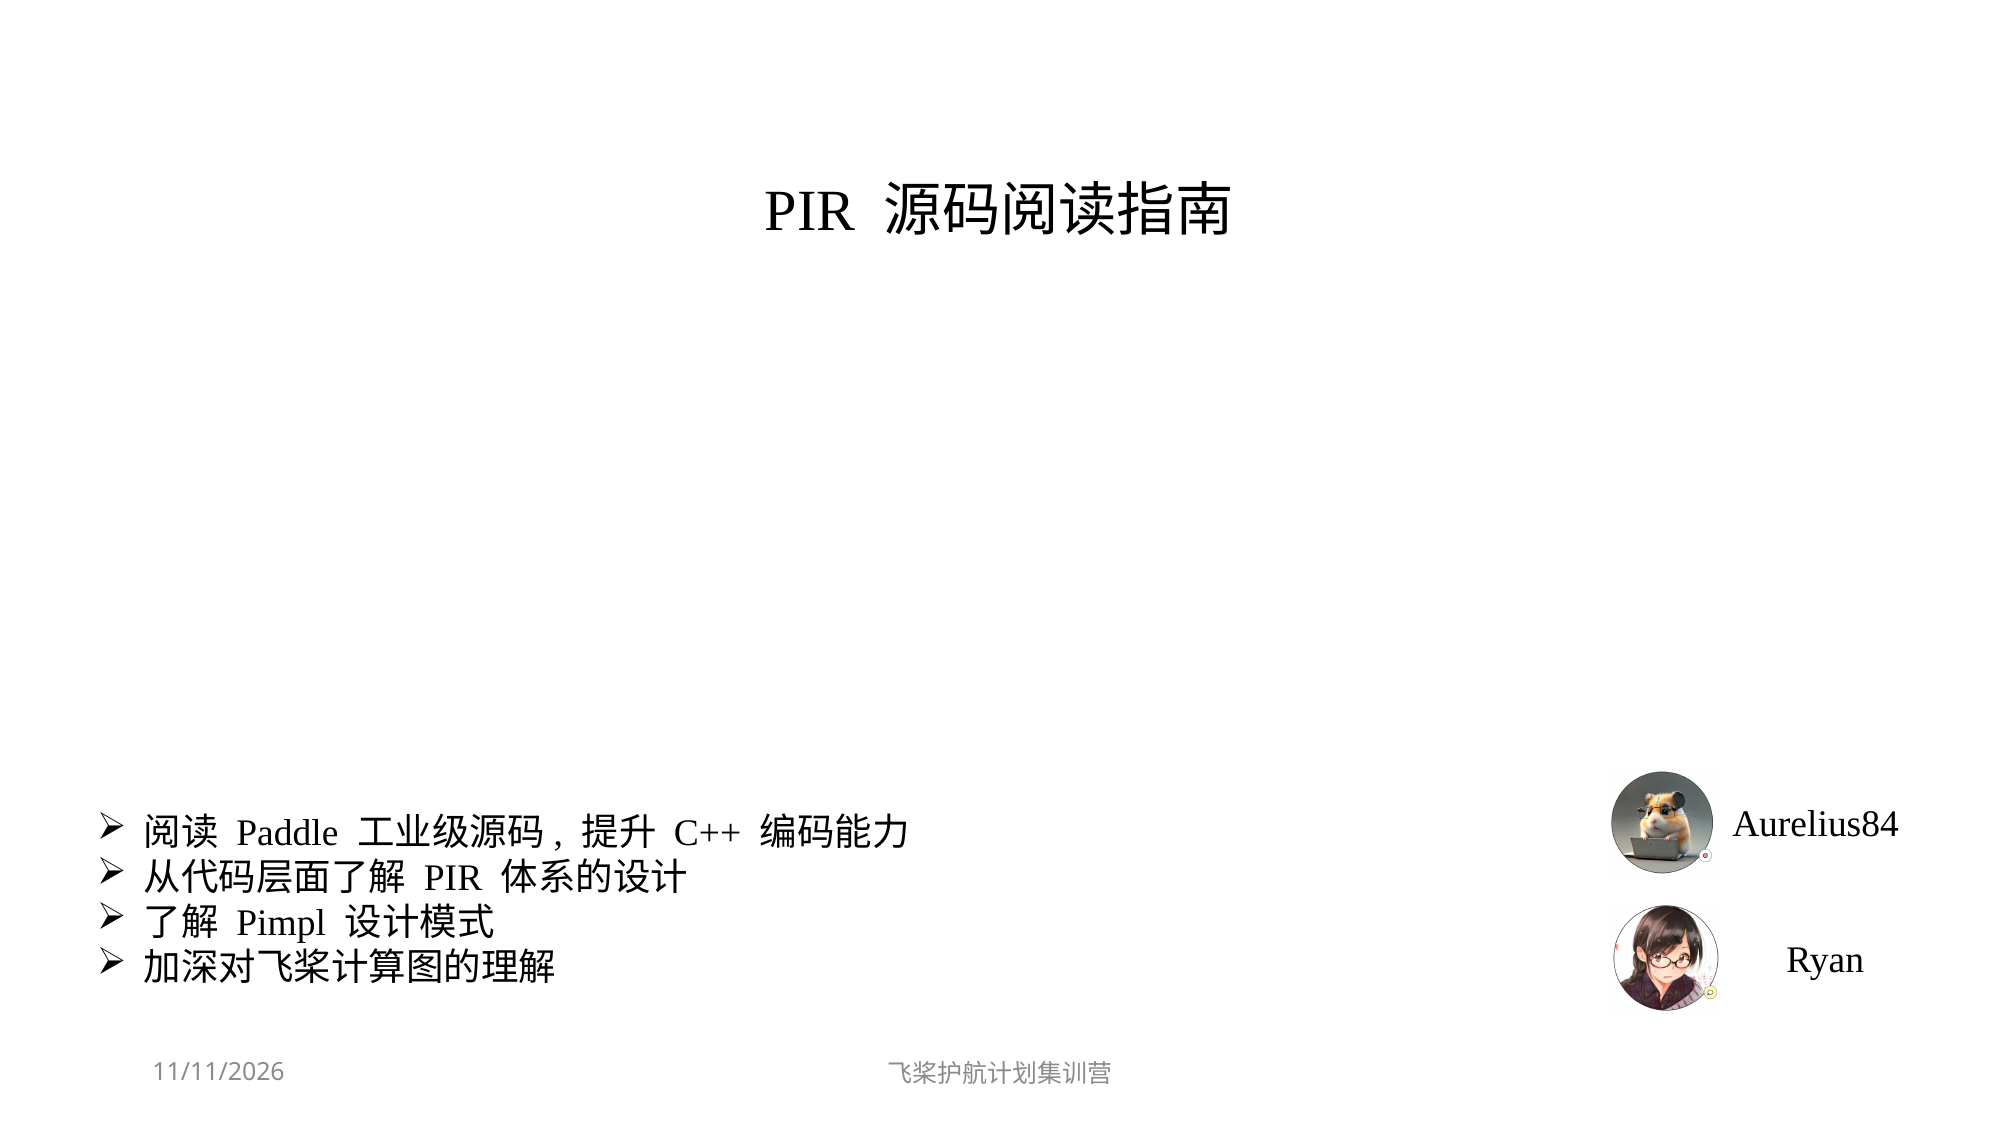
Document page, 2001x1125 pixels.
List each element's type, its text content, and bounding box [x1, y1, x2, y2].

picture [1607, 902, 1722, 1014]
text_box PIR 源码阅读指南 [749, 164, 1251, 250]
picture [1607, 766, 1718, 878]
text_box Ryan [1771, 927, 1882, 988]
text_box Aurelius84 [1718, 791, 1936, 852]
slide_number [137, 1042, 588, 1103]
footer 飞桨护航计划集训营 [662, 1042, 1338, 1103]
text_box 阅读 Paddle 工业级源码, 提升 C++ 编码能力 从代码层面了解 PIR 体系的设计 了解 Pimpl 设计模式 加深对飞桨计算图的理解 [82, 800, 1083, 996]
